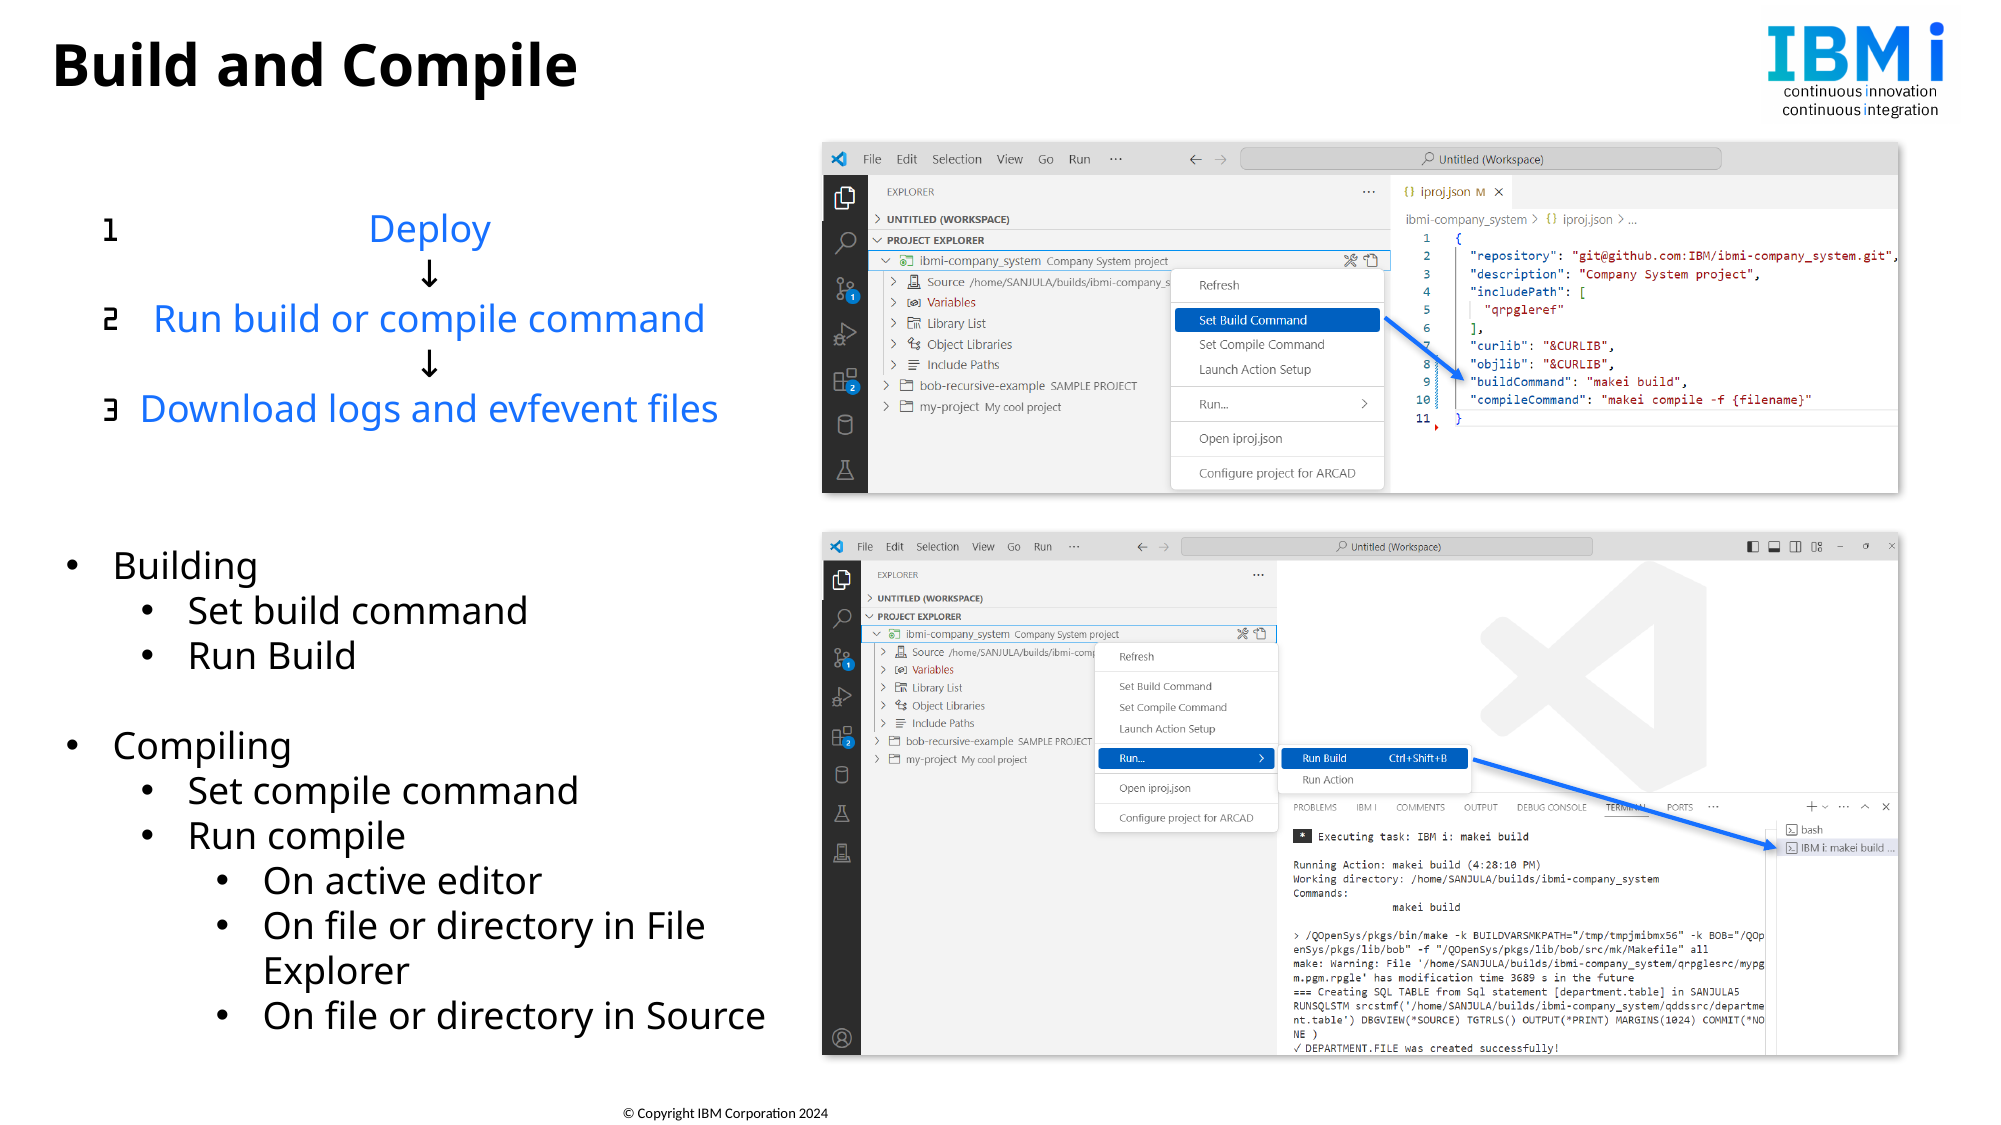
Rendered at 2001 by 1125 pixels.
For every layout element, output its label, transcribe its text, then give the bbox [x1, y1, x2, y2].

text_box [1384, 317, 1465, 381]
picture [1761, 5, 1961, 124]
list Deploy ↓ Run build or compile command ↓ Download logs and evfevent files [51, 142, 809, 493]
picture [85, 293, 137, 344]
picture [85, 204, 137, 255]
picture [821, 141, 1898, 494]
picture [85, 384, 137, 436]
picture [821, 532, 1898, 1055]
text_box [1472, 759, 1778, 849]
title Build and Compile [51, 36, 1721, 101]
text_box Building Set build command Run Build Compiling Set compile command Run compile On active editor On file or directory in File Explorer On file or directory in Source [51, 534, 817, 1044]
